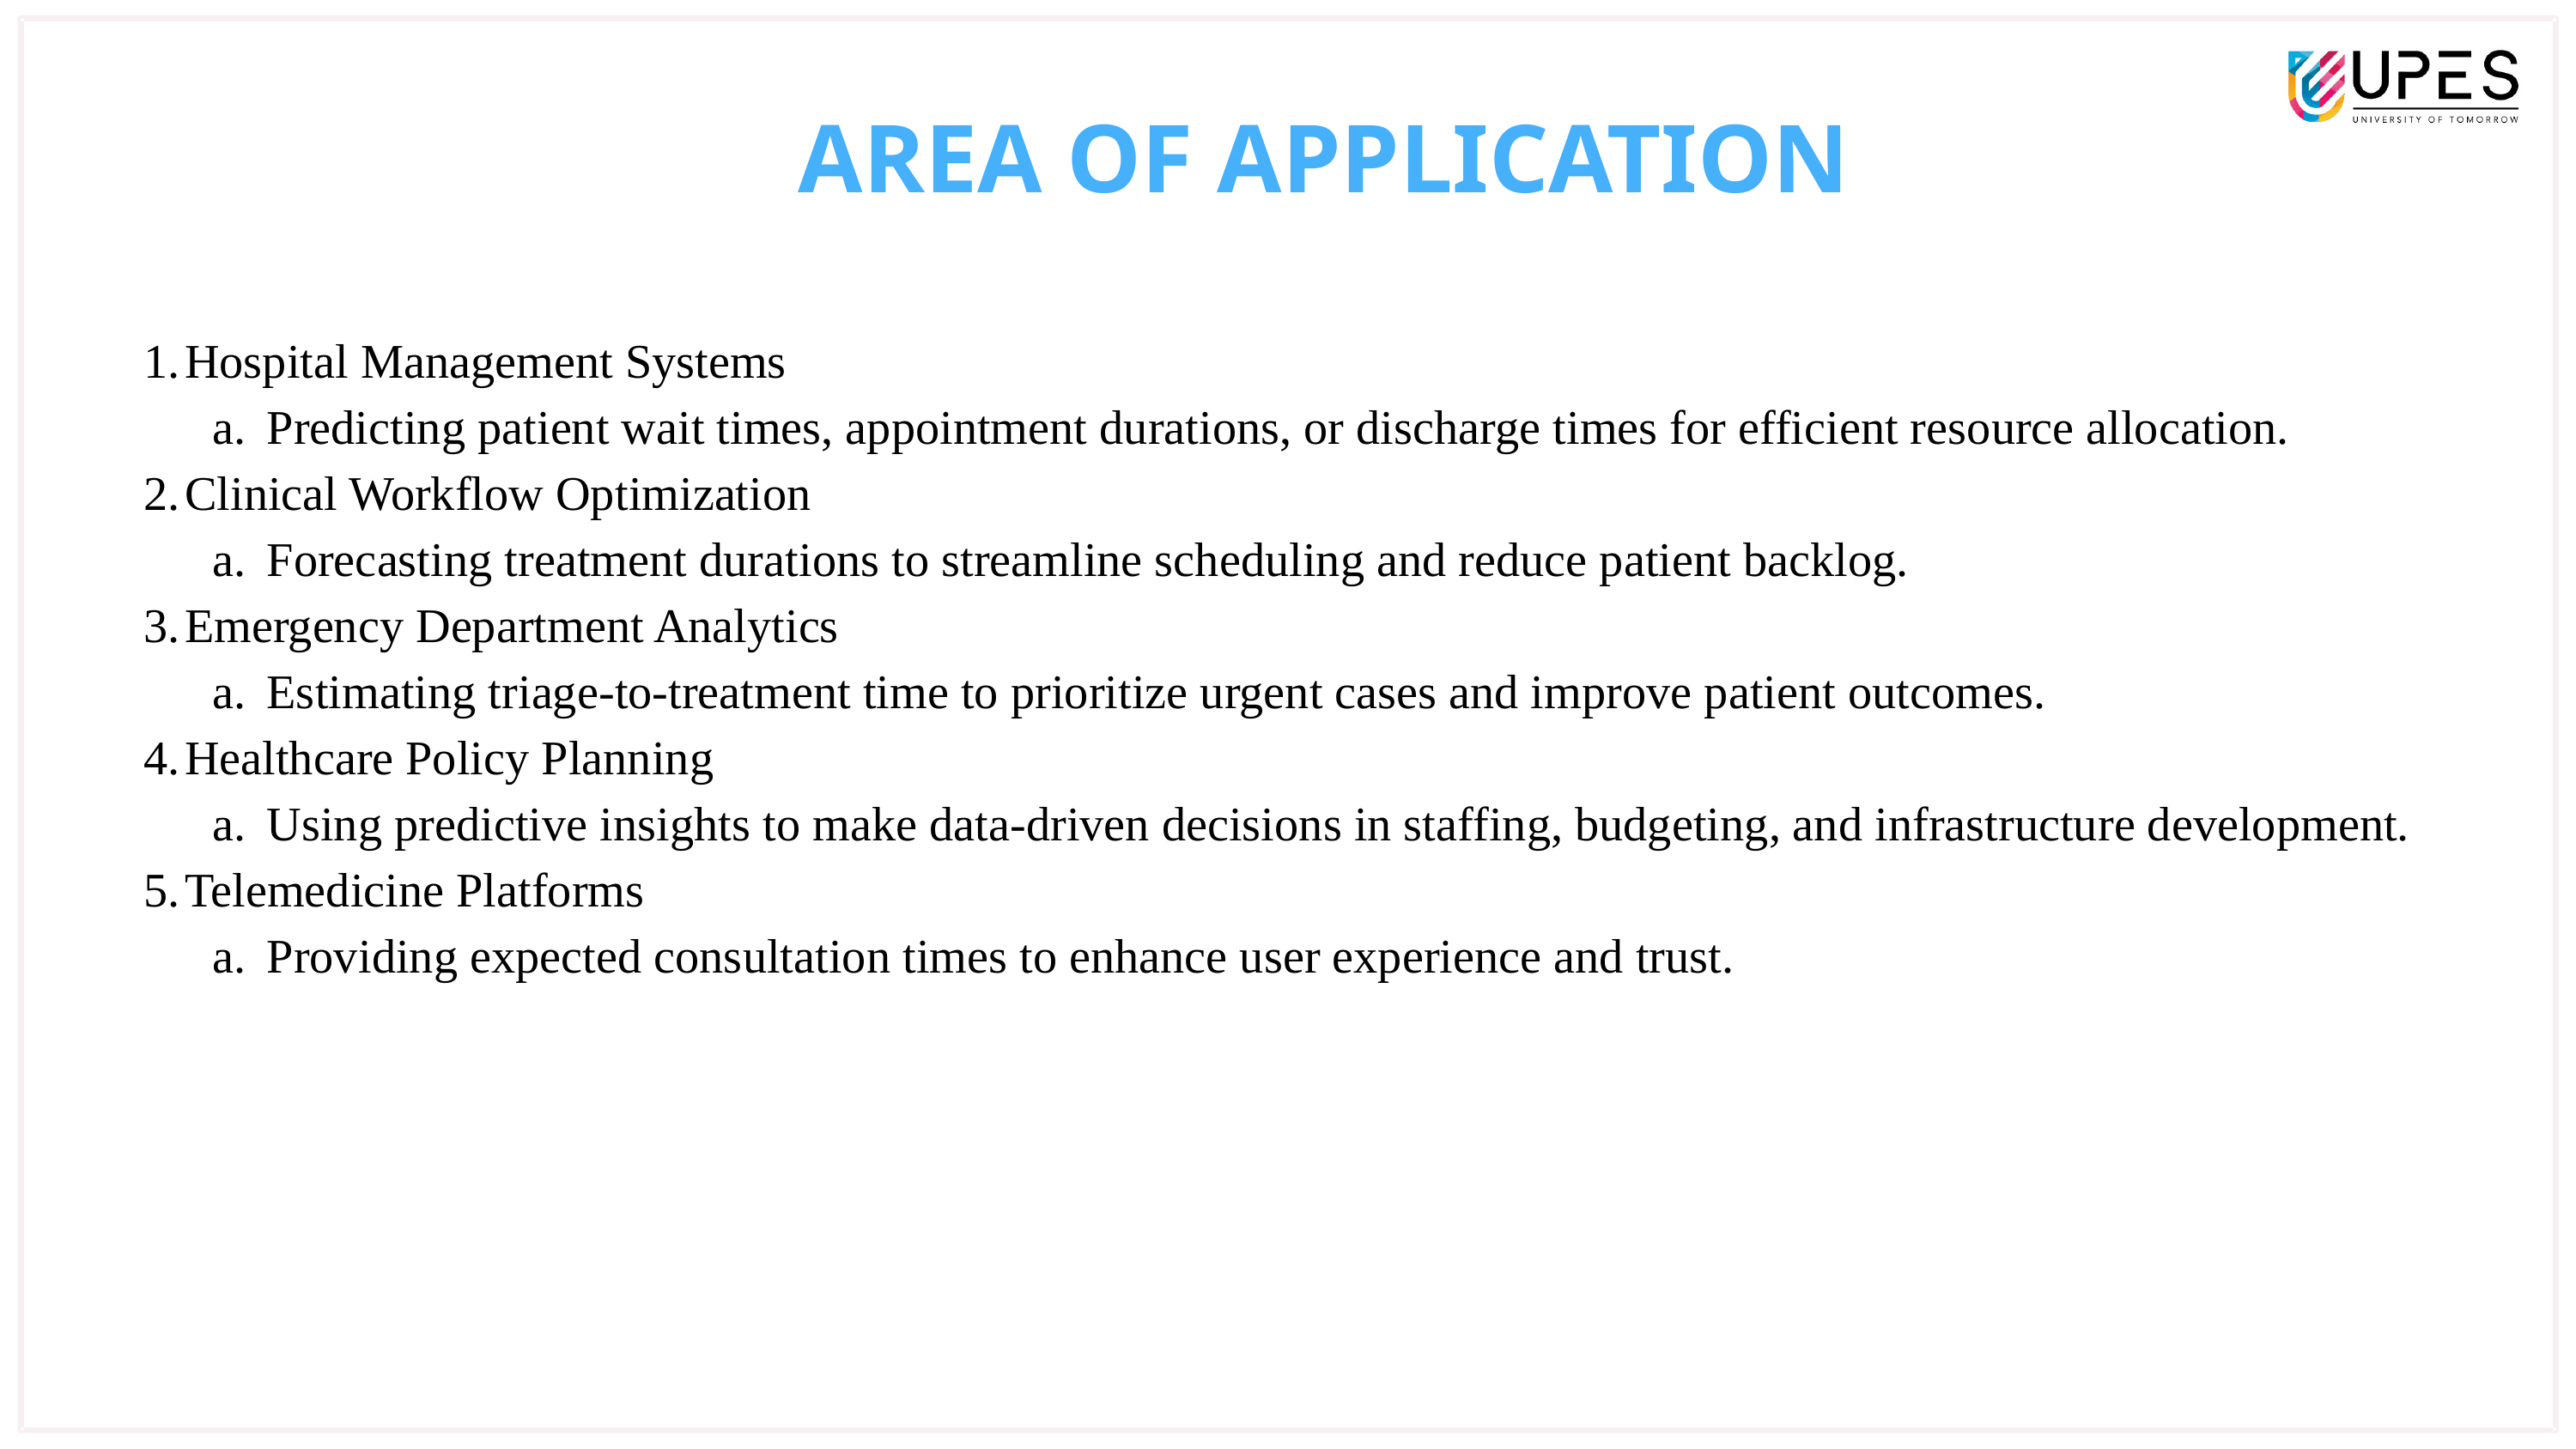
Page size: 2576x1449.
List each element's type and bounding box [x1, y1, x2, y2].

text_box [2264, 27, 2548, 142]
text_box [102, 269, 2475, 1258]
text_box [225, 101, 2422, 253]
text_box [17, 15, 2560, 1434]
